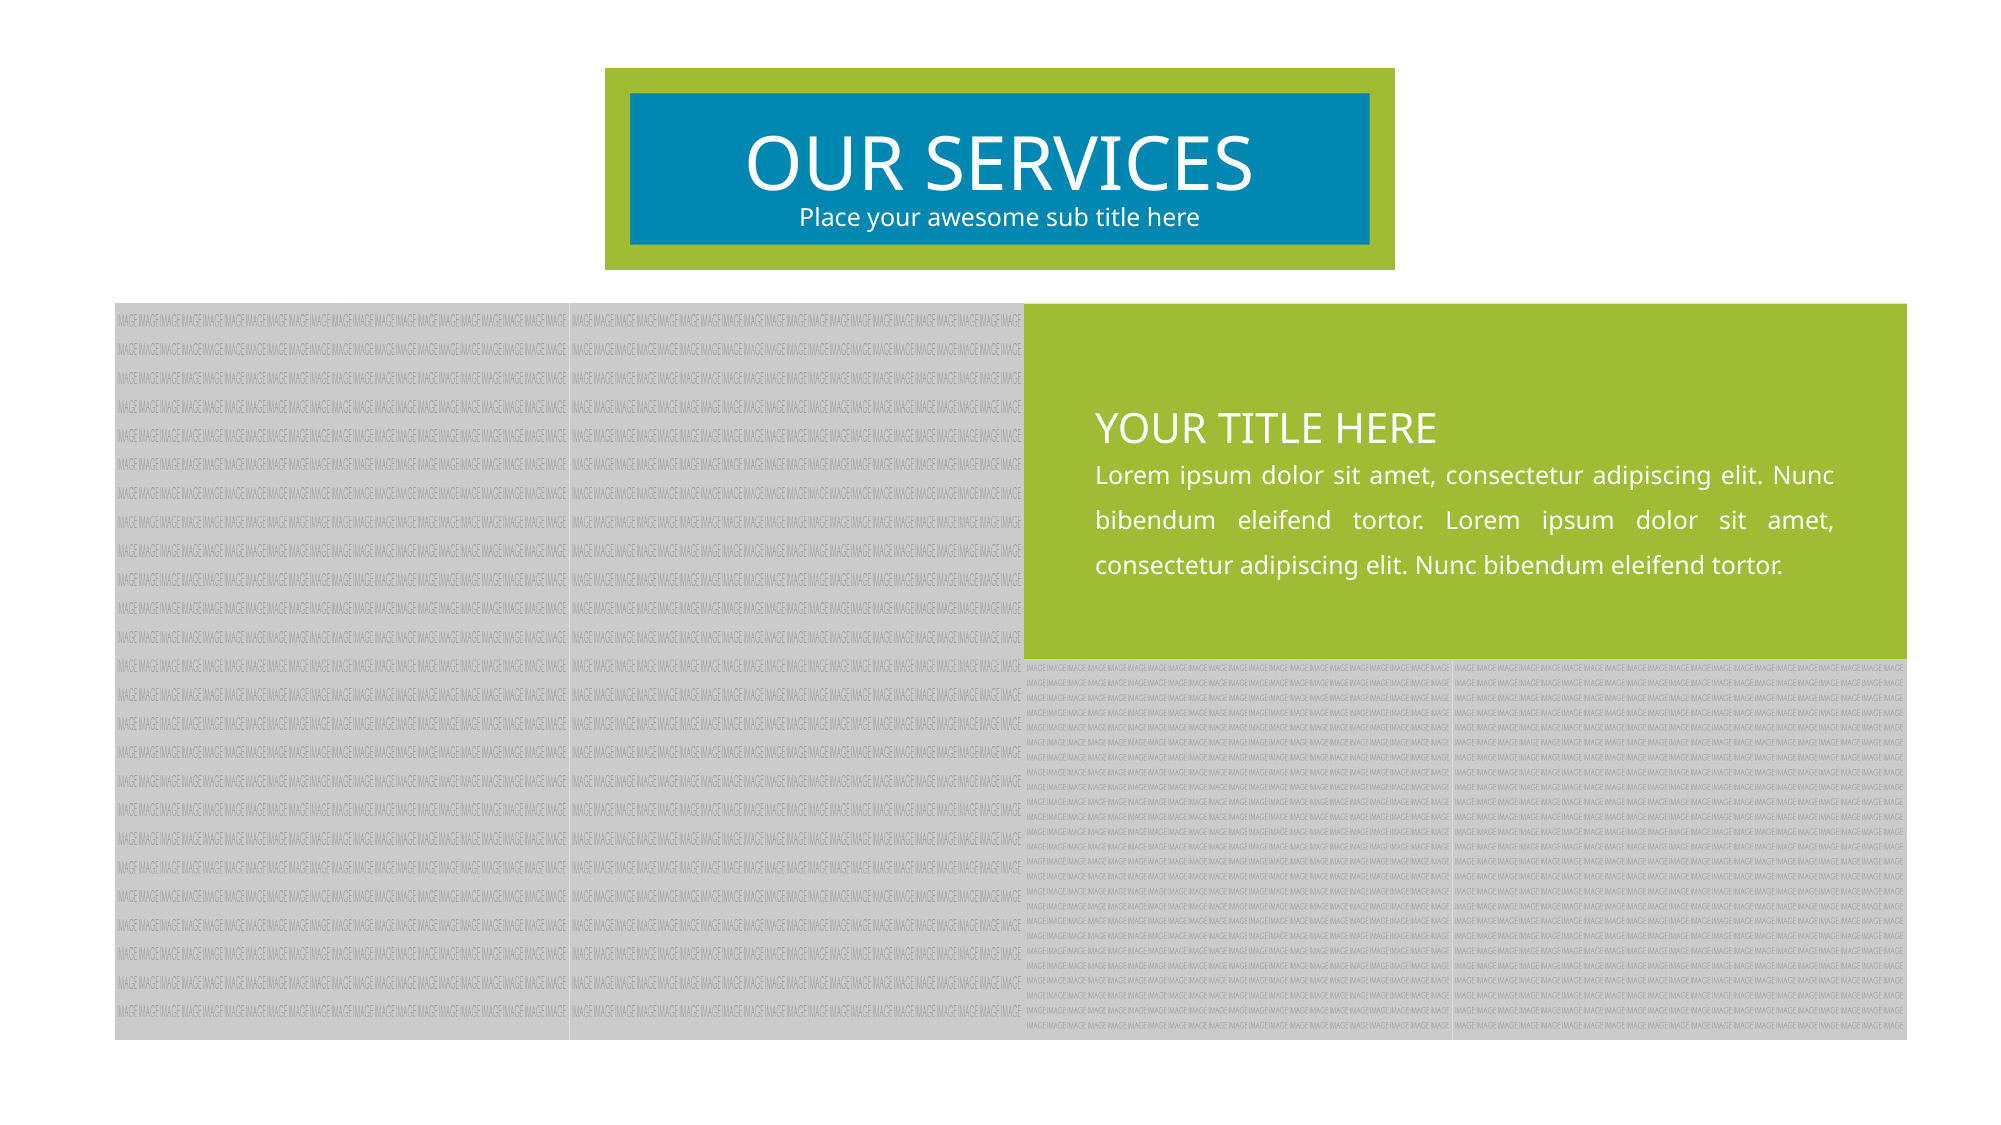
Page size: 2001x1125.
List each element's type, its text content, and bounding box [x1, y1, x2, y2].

text_box Lorem ipsum dolor sit amet, consectetur adipiscing elit. Nunc bibendum eleifend tortor. Lorem ipsum dolor sit amet, consectetur adipiscing elit. Nunc bibendum eleifend tortor. [1080, 460, 1851, 632]
text_box [1023, 303, 1908, 659]
text_box [1451, 659, 1908, 1040]
text_box [114, 302, 568, 1040]
text_box YOUR TITLE HERE [1080, 369, 1851, 460]
text_box [568, 302, 1025, 1040]
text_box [605, 63, 1395, 270]
text_box [1023, 659, 1451, 1040]
